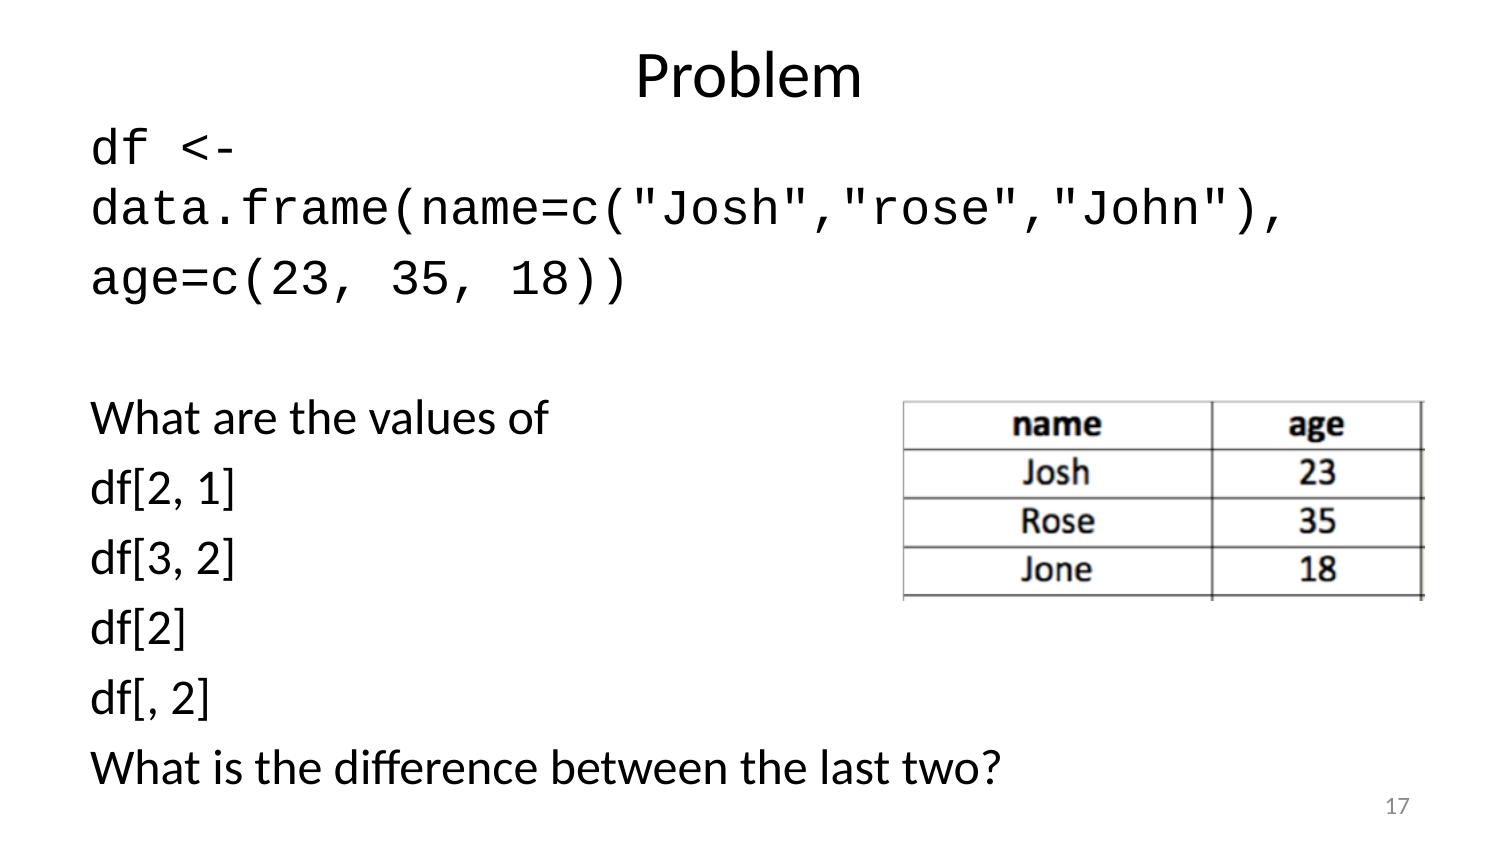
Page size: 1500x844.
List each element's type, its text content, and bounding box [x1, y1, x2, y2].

list df <- data.frame(name=c("Josh","rose","John"), age=c(23, 35, 18)) What are the values of df[2, 1] df[3, 2] df[2] df[, 2] What is the difference between the last two? [75, 107, 1425, 827]
picture [899, 391, 1426, 601]
title Problem [75, 0, 1425, 107]
slide_number 17 [1074, 782, 1425, 827]
